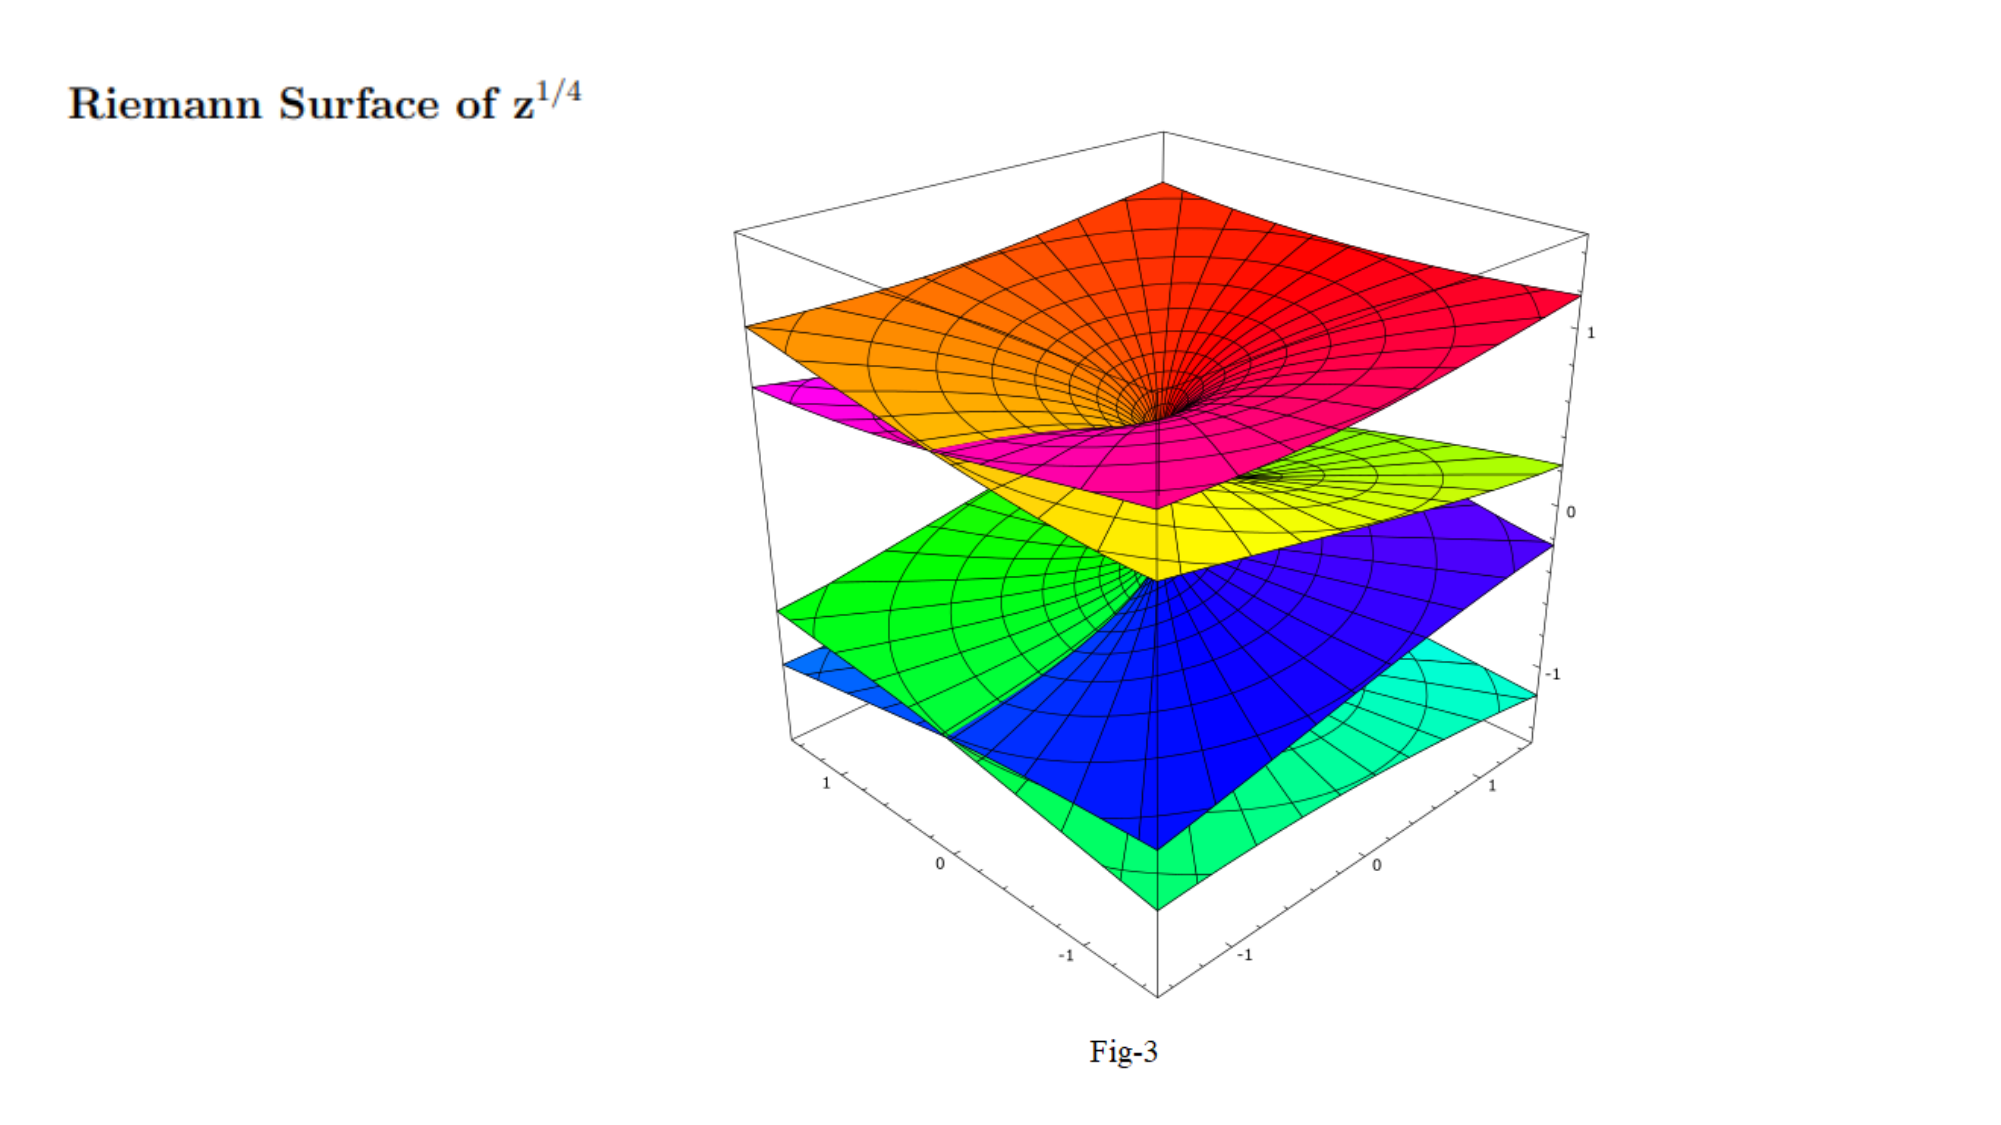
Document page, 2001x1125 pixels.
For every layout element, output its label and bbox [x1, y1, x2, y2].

picture [37, 25, 655, 177]
picture [720, 106, 1620, 1085]
